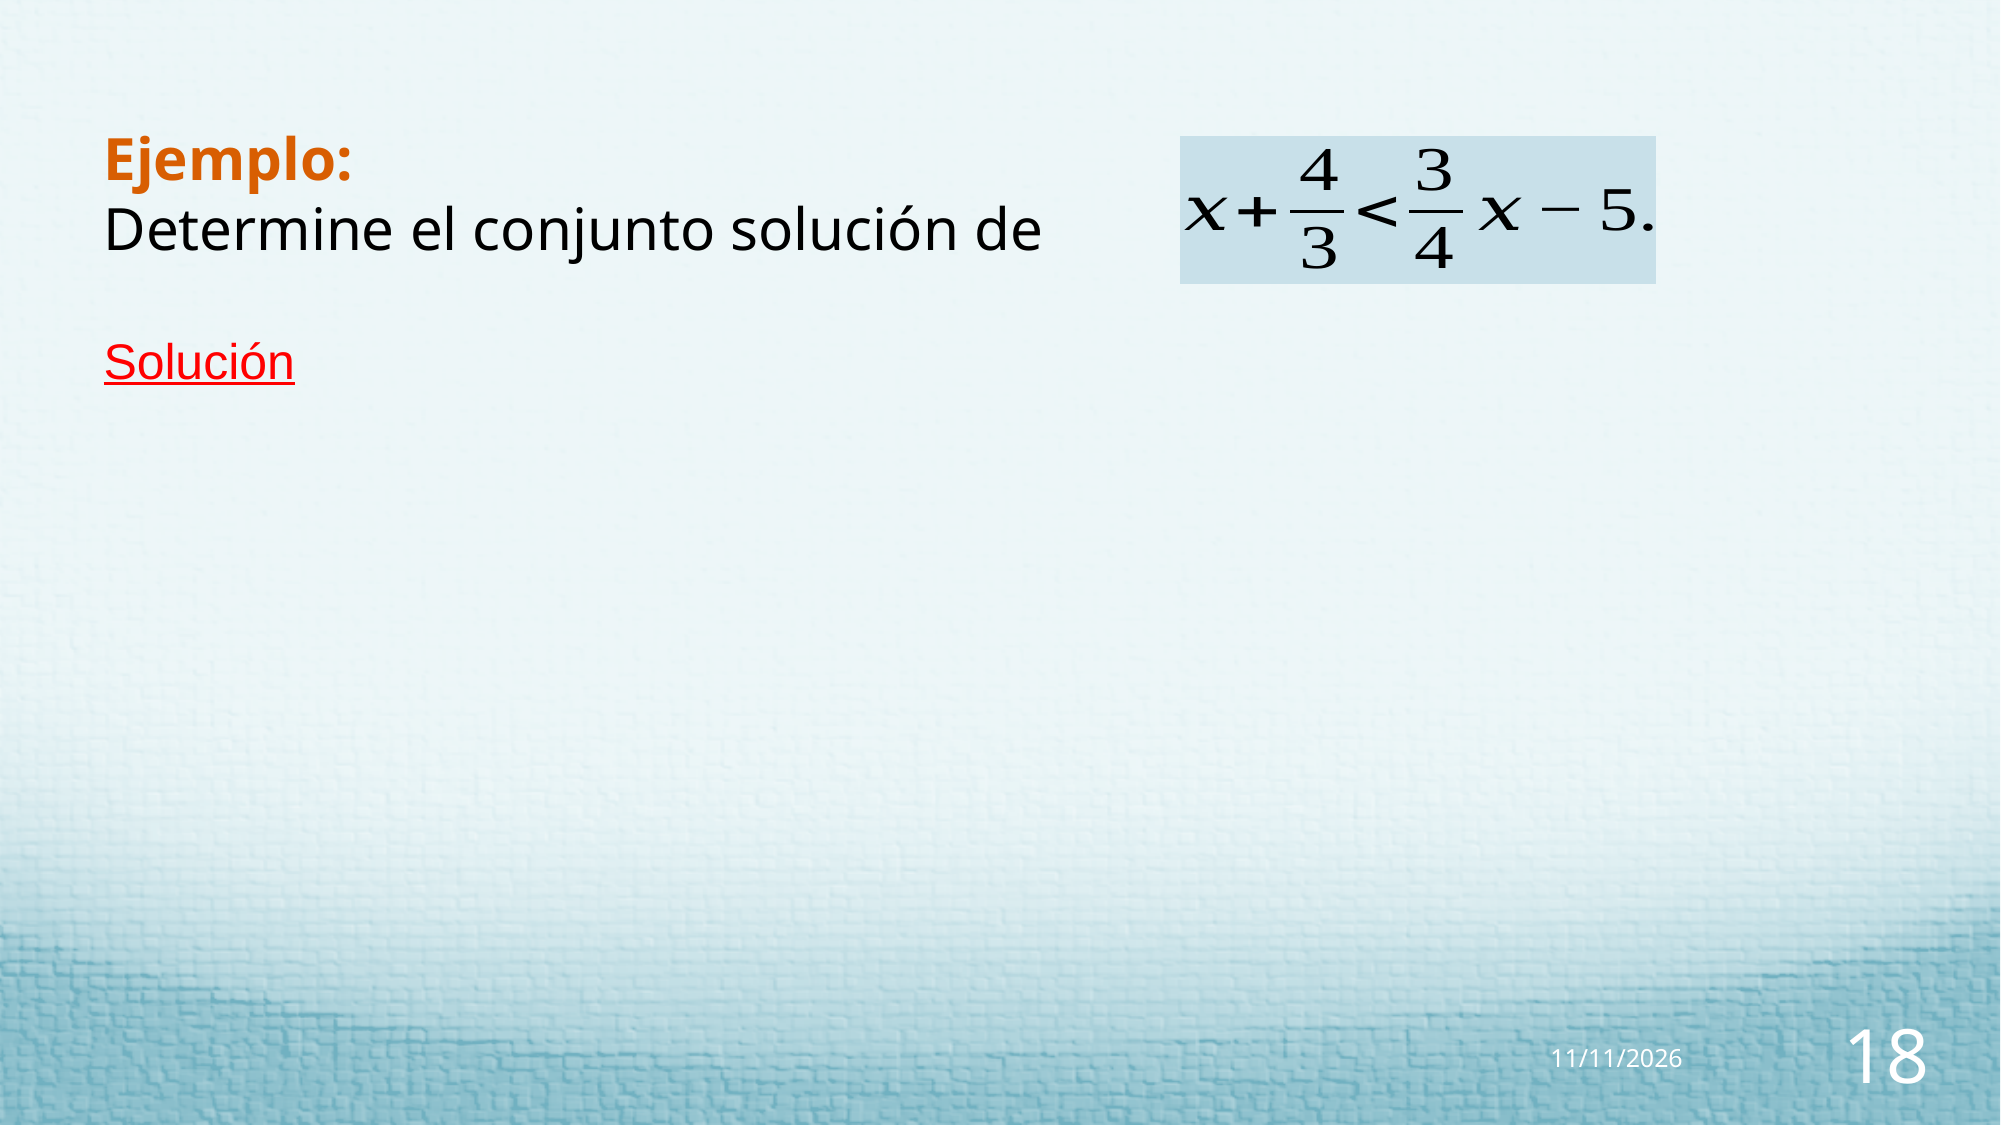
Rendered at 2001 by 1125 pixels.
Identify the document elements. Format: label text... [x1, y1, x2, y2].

text_box Solución [88, 321, 342, 397]
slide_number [1231, 1029, 1698, 1090]
slide_number 18 [1727, 1029, 1945, 1090]
text_box Ejemplo: Determine el conjunto solución de [88, 114, 1101, 270]
